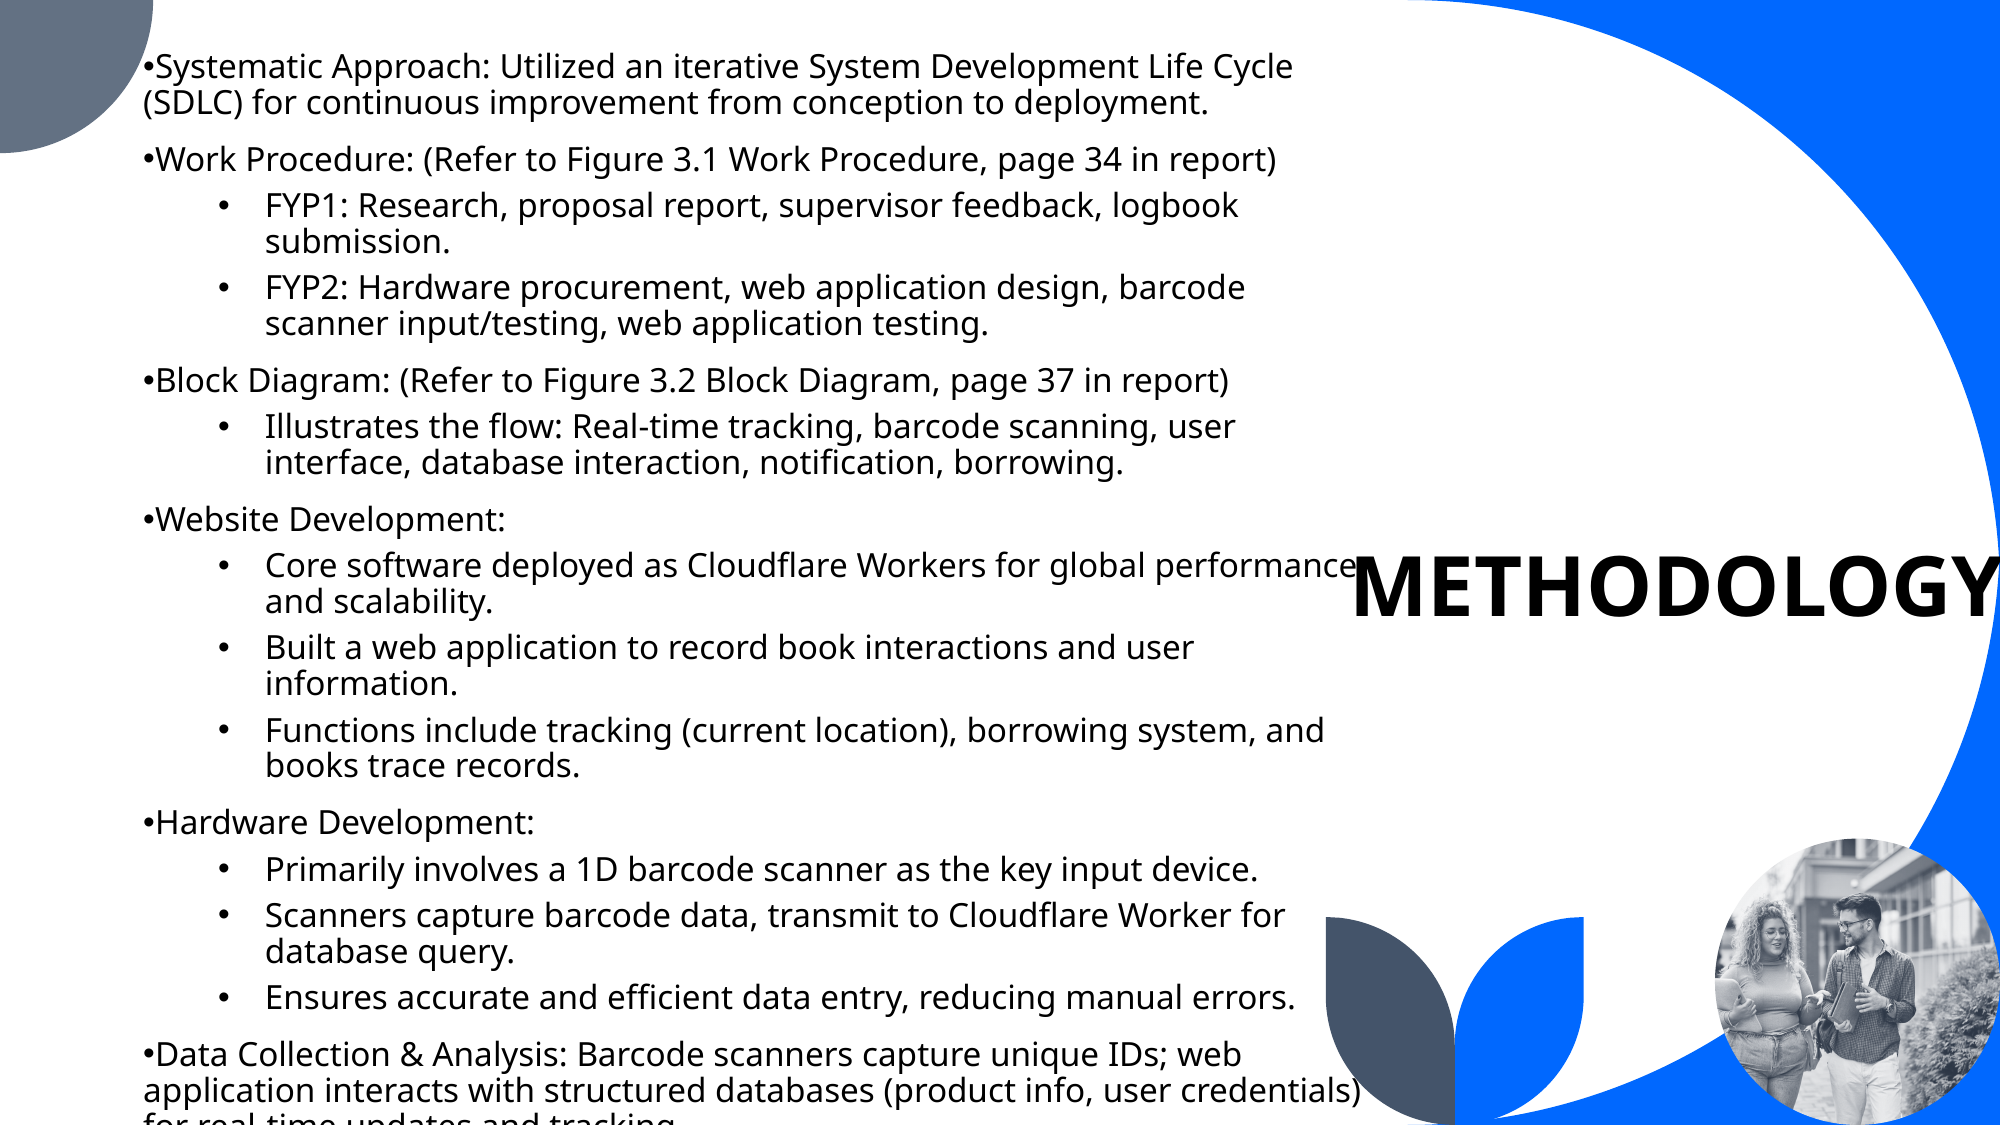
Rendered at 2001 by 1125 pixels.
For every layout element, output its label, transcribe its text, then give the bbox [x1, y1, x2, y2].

picture [1714, 838, 2000, 1125]
subtitle Systematic Approach: Utilized an iterative System Development Life Cycle (SDLC) for continuous improvement from conception to deployment. Work Procedure: (Refer to Figure 3.1 Work Procedure, page 34 in report) FYP1: Research, proposal report, supervisor feedback, logbook submission. FYP2: Hardware procurement, web application design, barcode scanner input/testing, web application testing. Block Diagram: (Refer to Figure 3.2 Block Diagram, page 37 in report) Illustrates the flow: Real-time tracking, barcode scanning, user interface, database interaction, notification, borrowing. Website Development: Core software deployed as Cloudflare Workers for global performance and scalability. Built a web application to record book interactions and user information. Functions include tracking (current location), borrowing system, and books trace records. Hardware Development: Primarily involves a 1D barcode scanner as the key input device. Scanners capture barcode data, transmit to Cloudflare Worker for database query. Ensures accurate and efficient data entry, reducing manual errors. Data Collection & Analysis: Barcode scanners capture unique IDs; web application interacts with structured databases (product info, user credentials) for real-time updates and tracking. [128, 42, 1388, 1083]
title METHODOLOGY [1388, 538, 2000, 640]
